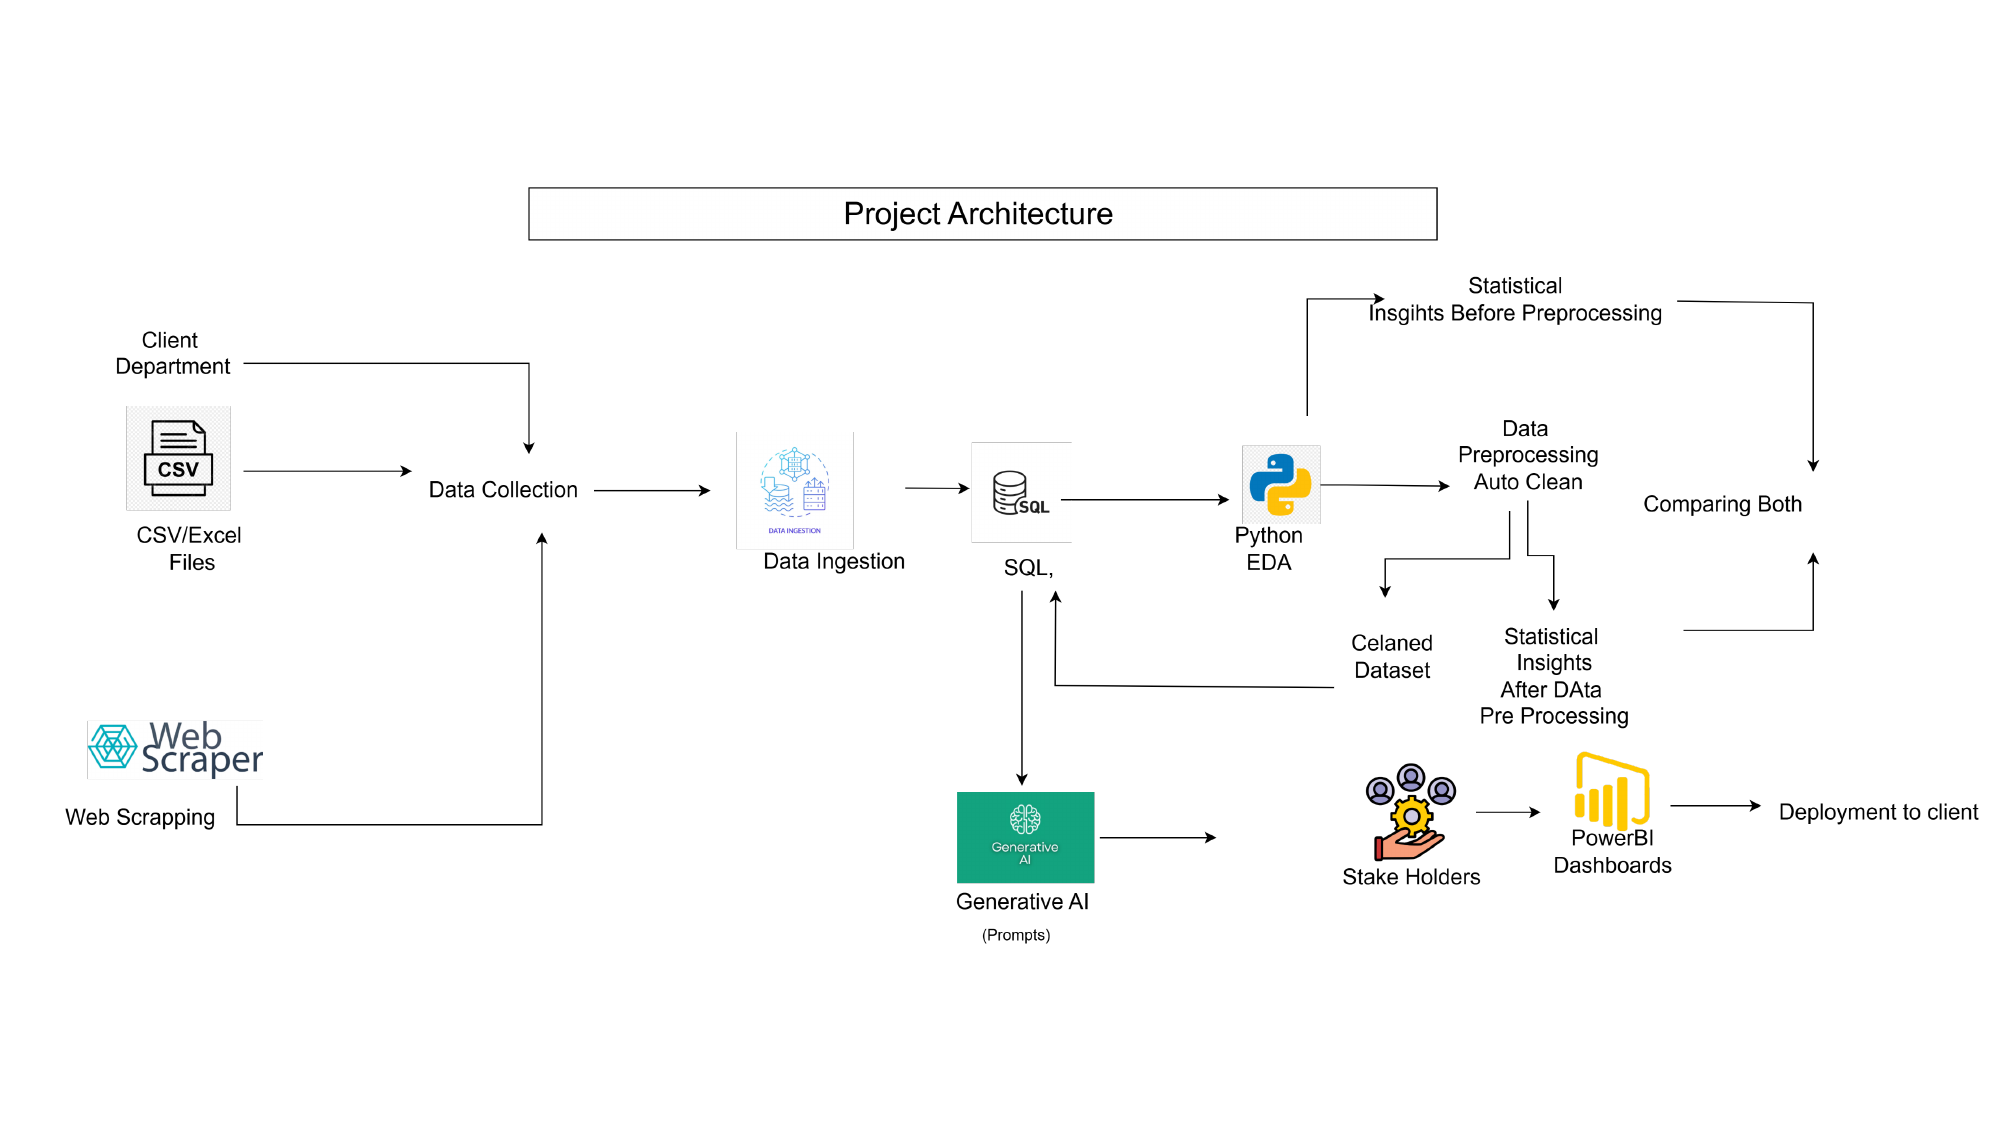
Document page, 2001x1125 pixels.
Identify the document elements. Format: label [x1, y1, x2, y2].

picture [35, 174, 2000, 968]
